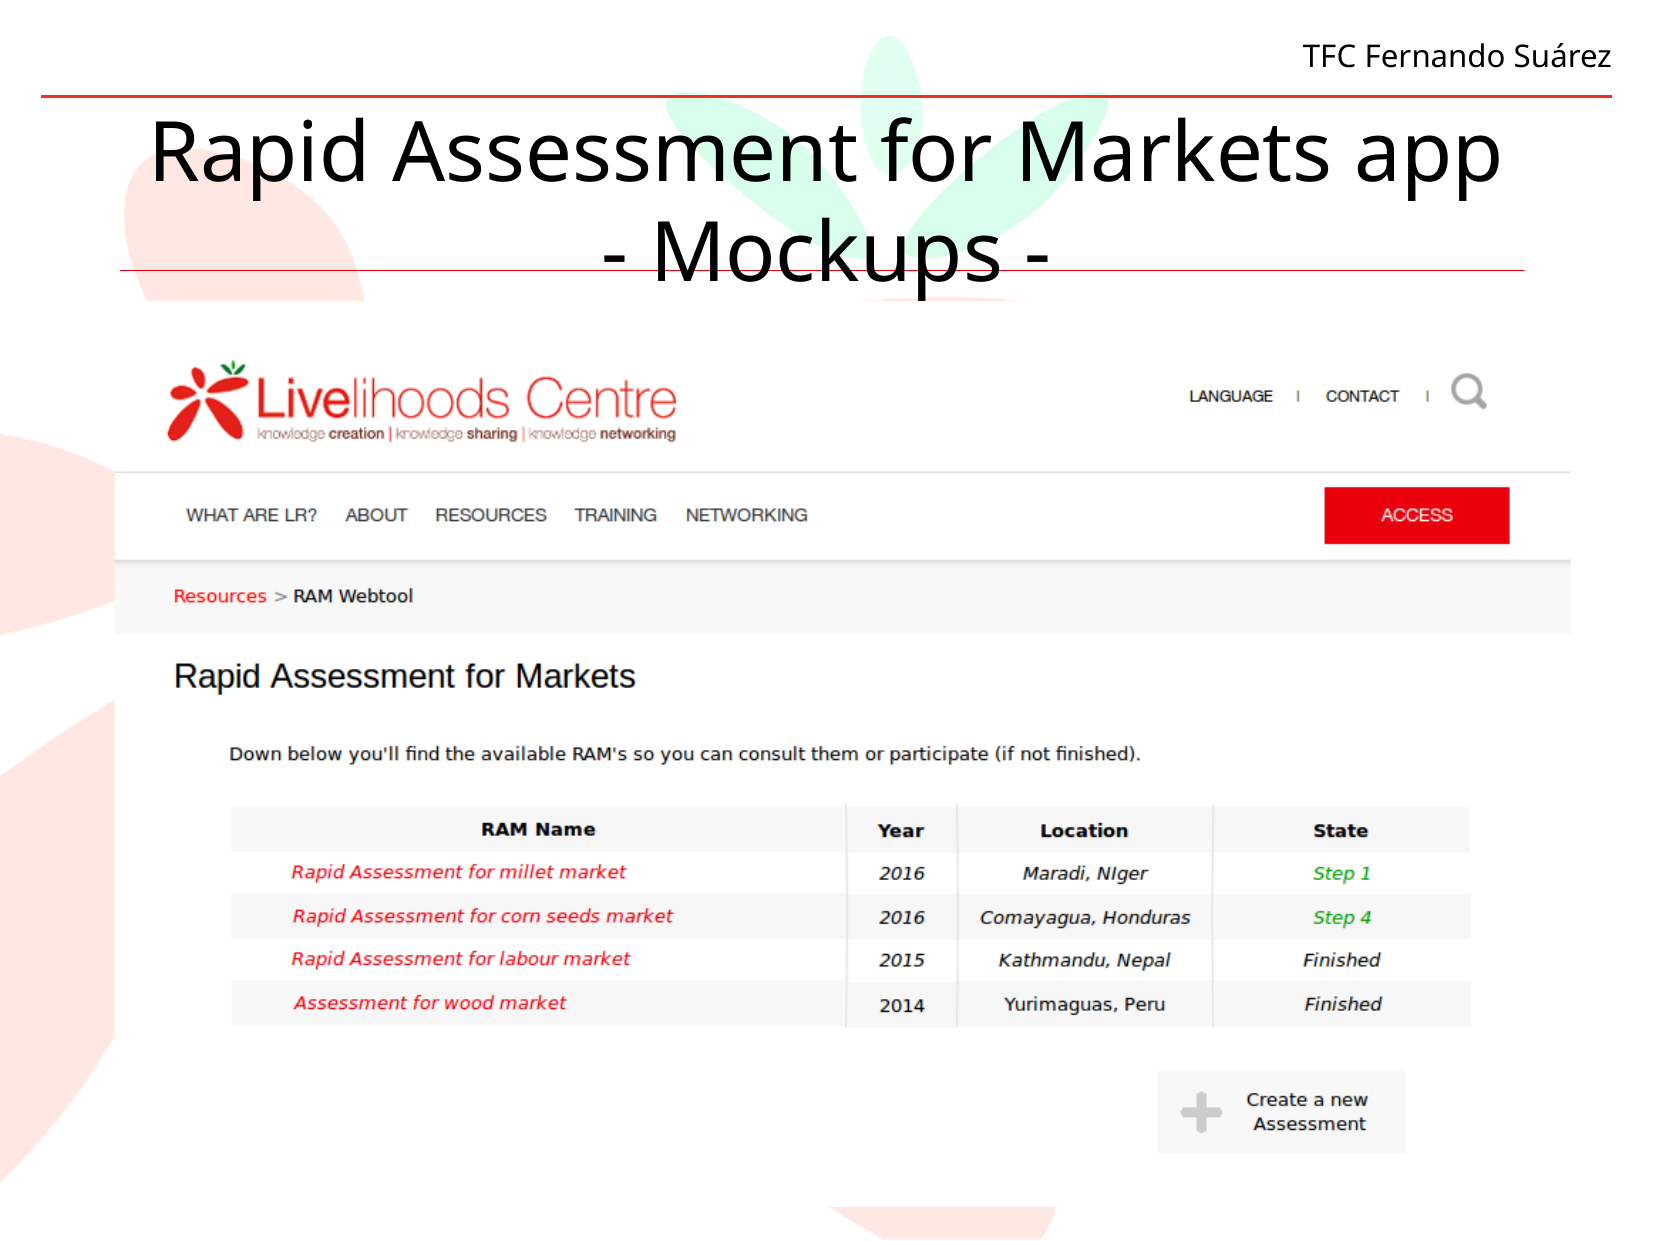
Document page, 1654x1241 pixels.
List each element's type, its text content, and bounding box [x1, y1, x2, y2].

picture [114, 269, 1571, 1207]
title Rapid Assessment for Markets app - Mockups - [82, 94, 1571, 302]
